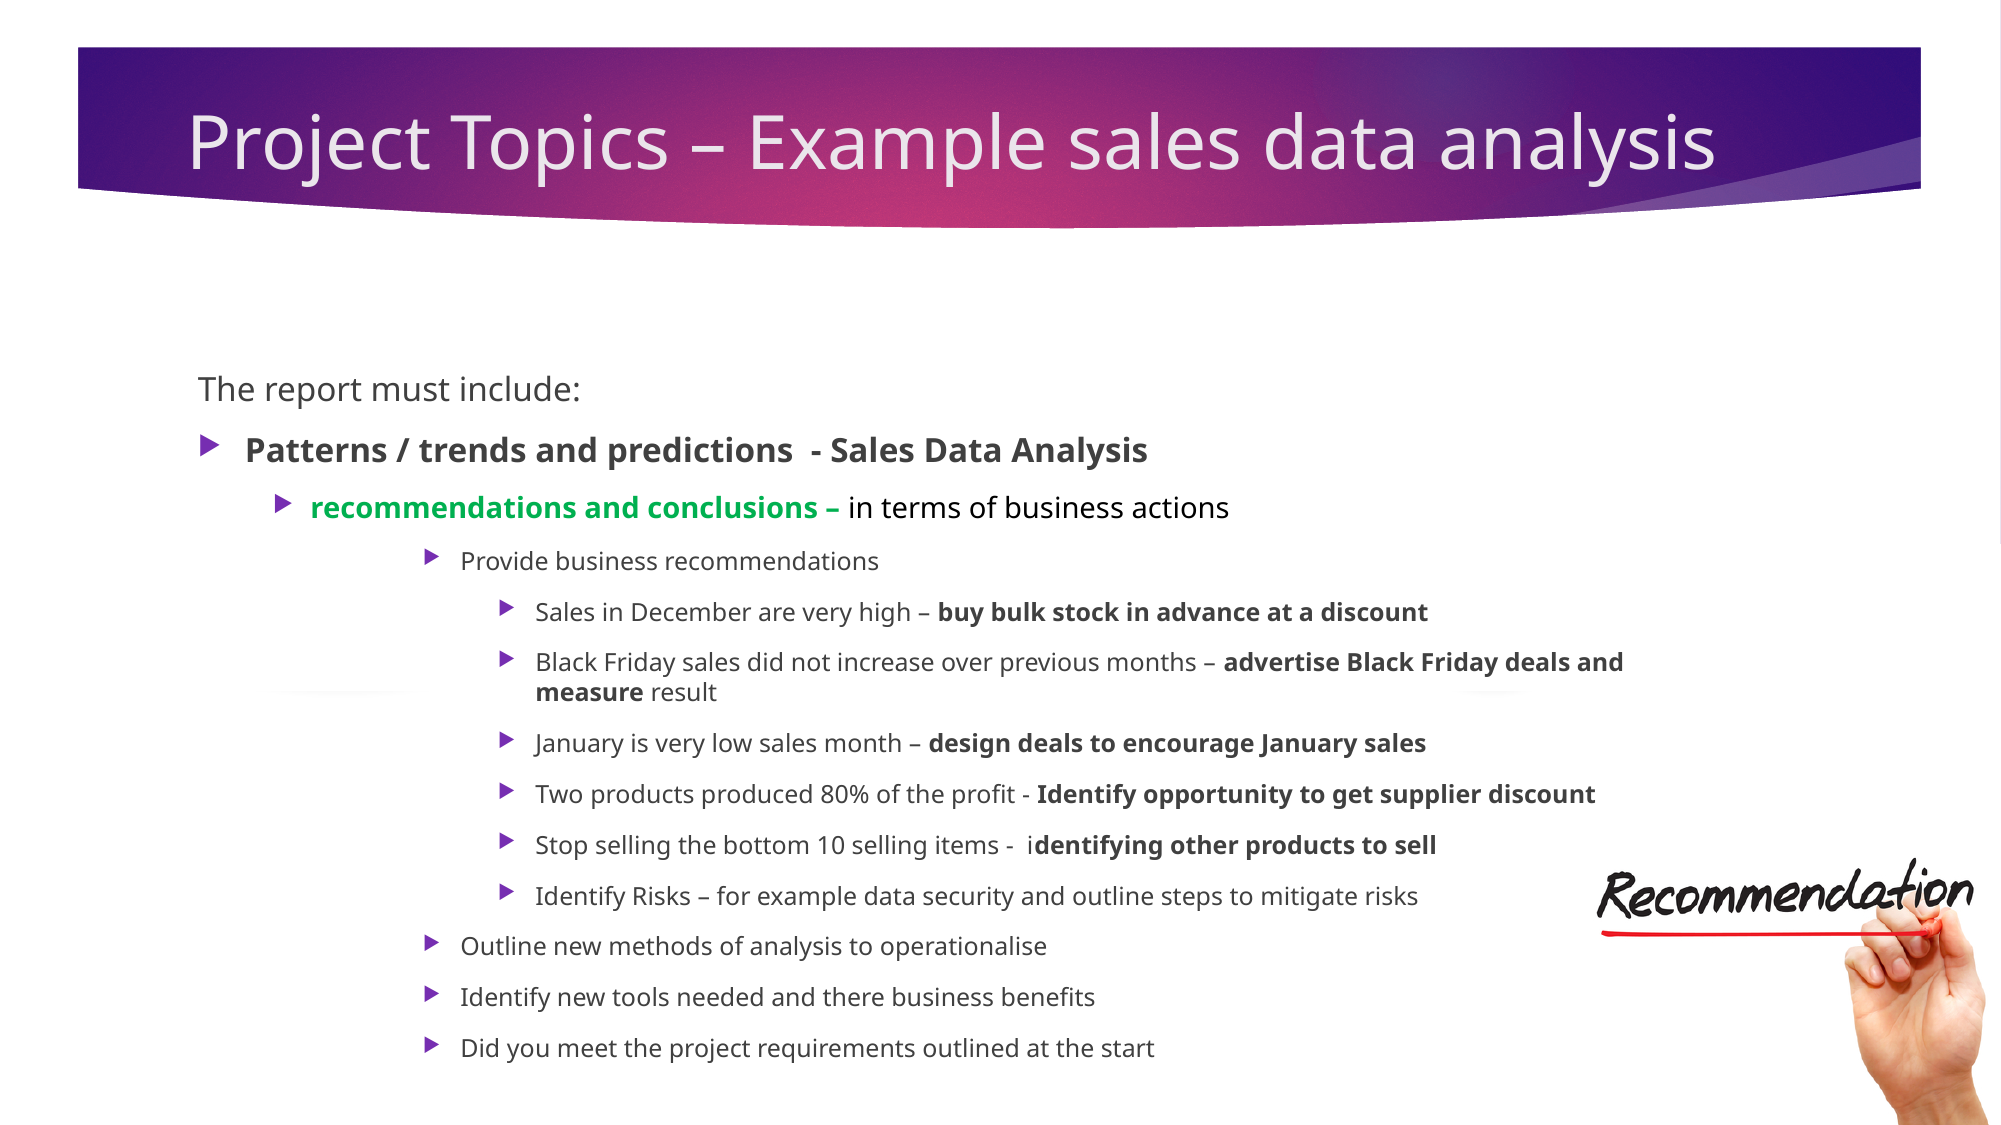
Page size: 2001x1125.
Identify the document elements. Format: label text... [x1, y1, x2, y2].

list The report must include: Patterns / trends and predictions - Sales Data Analysis recommendations and conclusions – in terms of business actions Provide business recommendations Sales in December are very high – buy bulk stock in advance at a discount Black Friday sales did not increase over previous months – advertise Black Friday deals and measure result January is very low sales month – design deals to encourage January sales Two products produced 80% of the profit - Identify opportunity to get supplier discount Stop selling the bottom 10 selling items - identifying other products to sell Identify Risks – for example data security and outline steps to mitigate risks Outline new methods of analysis to operationalise Identify new tools needed and there business benefits Did you meet the project requirements outlined at the start [107, 299, 1723, 1080]
title Project Topics – Example sales data analysis [171, 81, 1831, 198]
picture [1571, 839, 2000, 1125]
